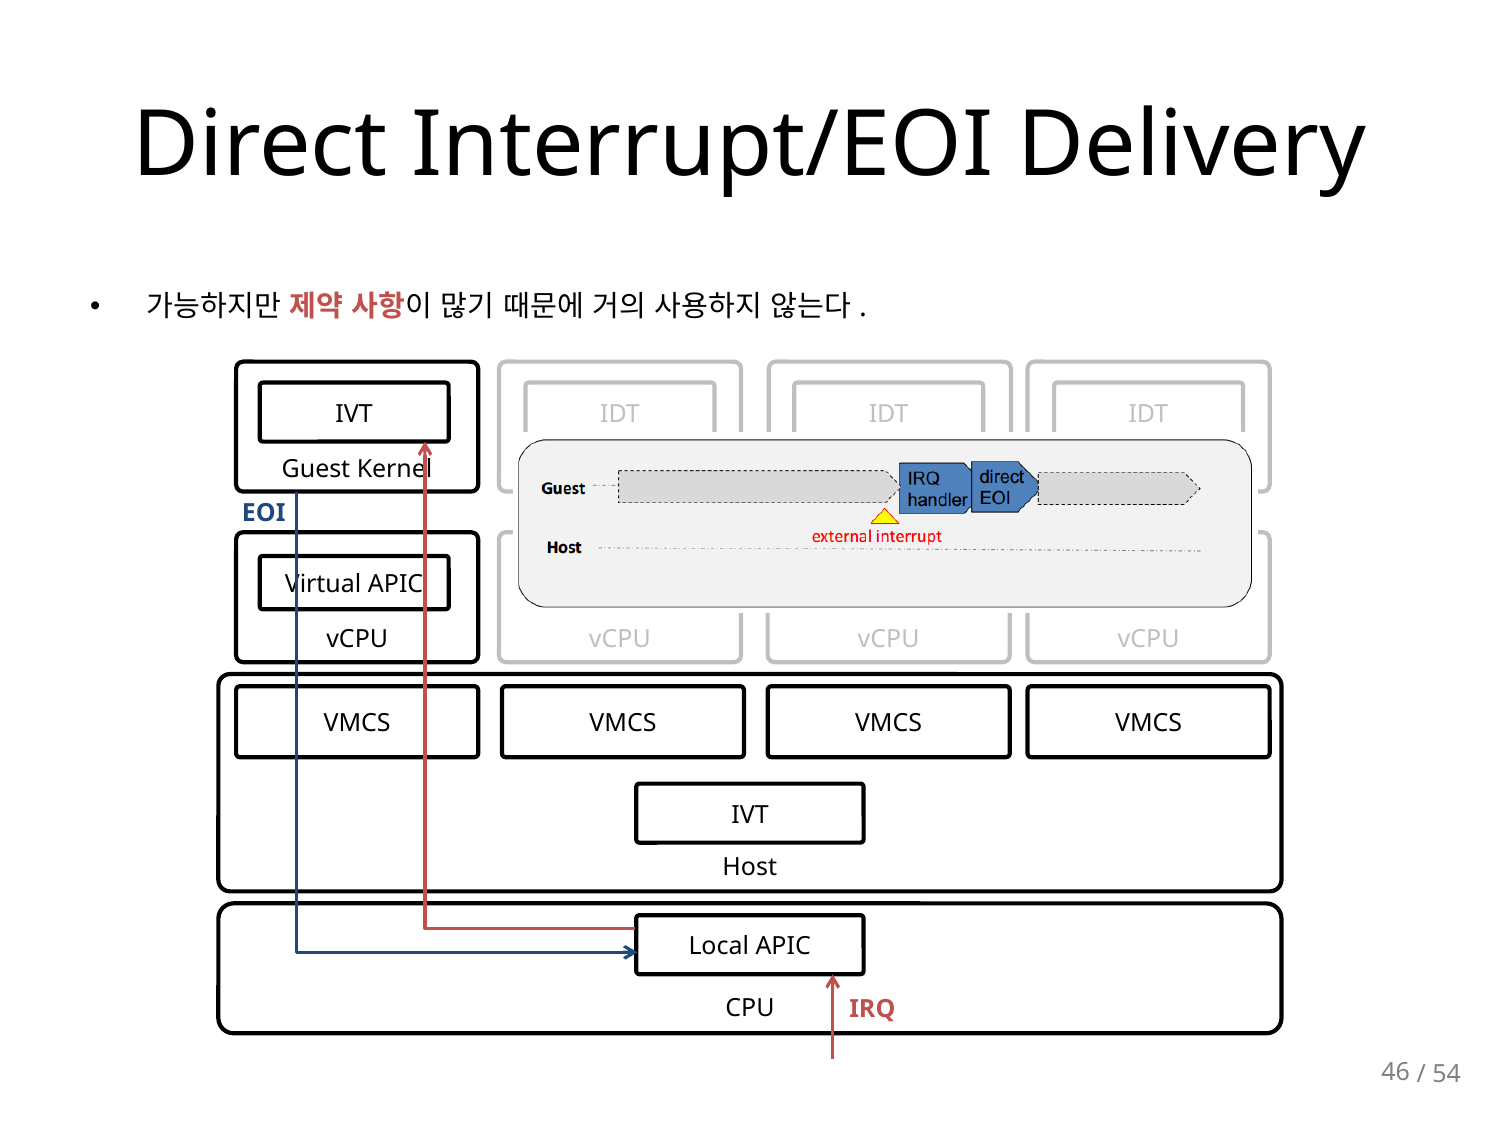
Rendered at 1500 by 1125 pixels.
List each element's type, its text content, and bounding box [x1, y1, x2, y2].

text_box IRQ [837, 1005, 989, 1050]
text_box IRQ [756, 1005, 828, 1050]
text_box CPU [216, 1005, 756, 1036]
picture [513, 432, 1259, 613]
slide_number 46 [1074, 1042, 1425, 1103]
text_box [417, 441, 636, 929]
list 가능하지만 제약 사항이 많기 때문에 거의 사용하지 않는다. [75, 262, 1425, 1005]
title Direct Interrupt/EOI Delivery [75, 45, 1425, 233]
text_box CPU [989, 1005, 1284, 1036]
